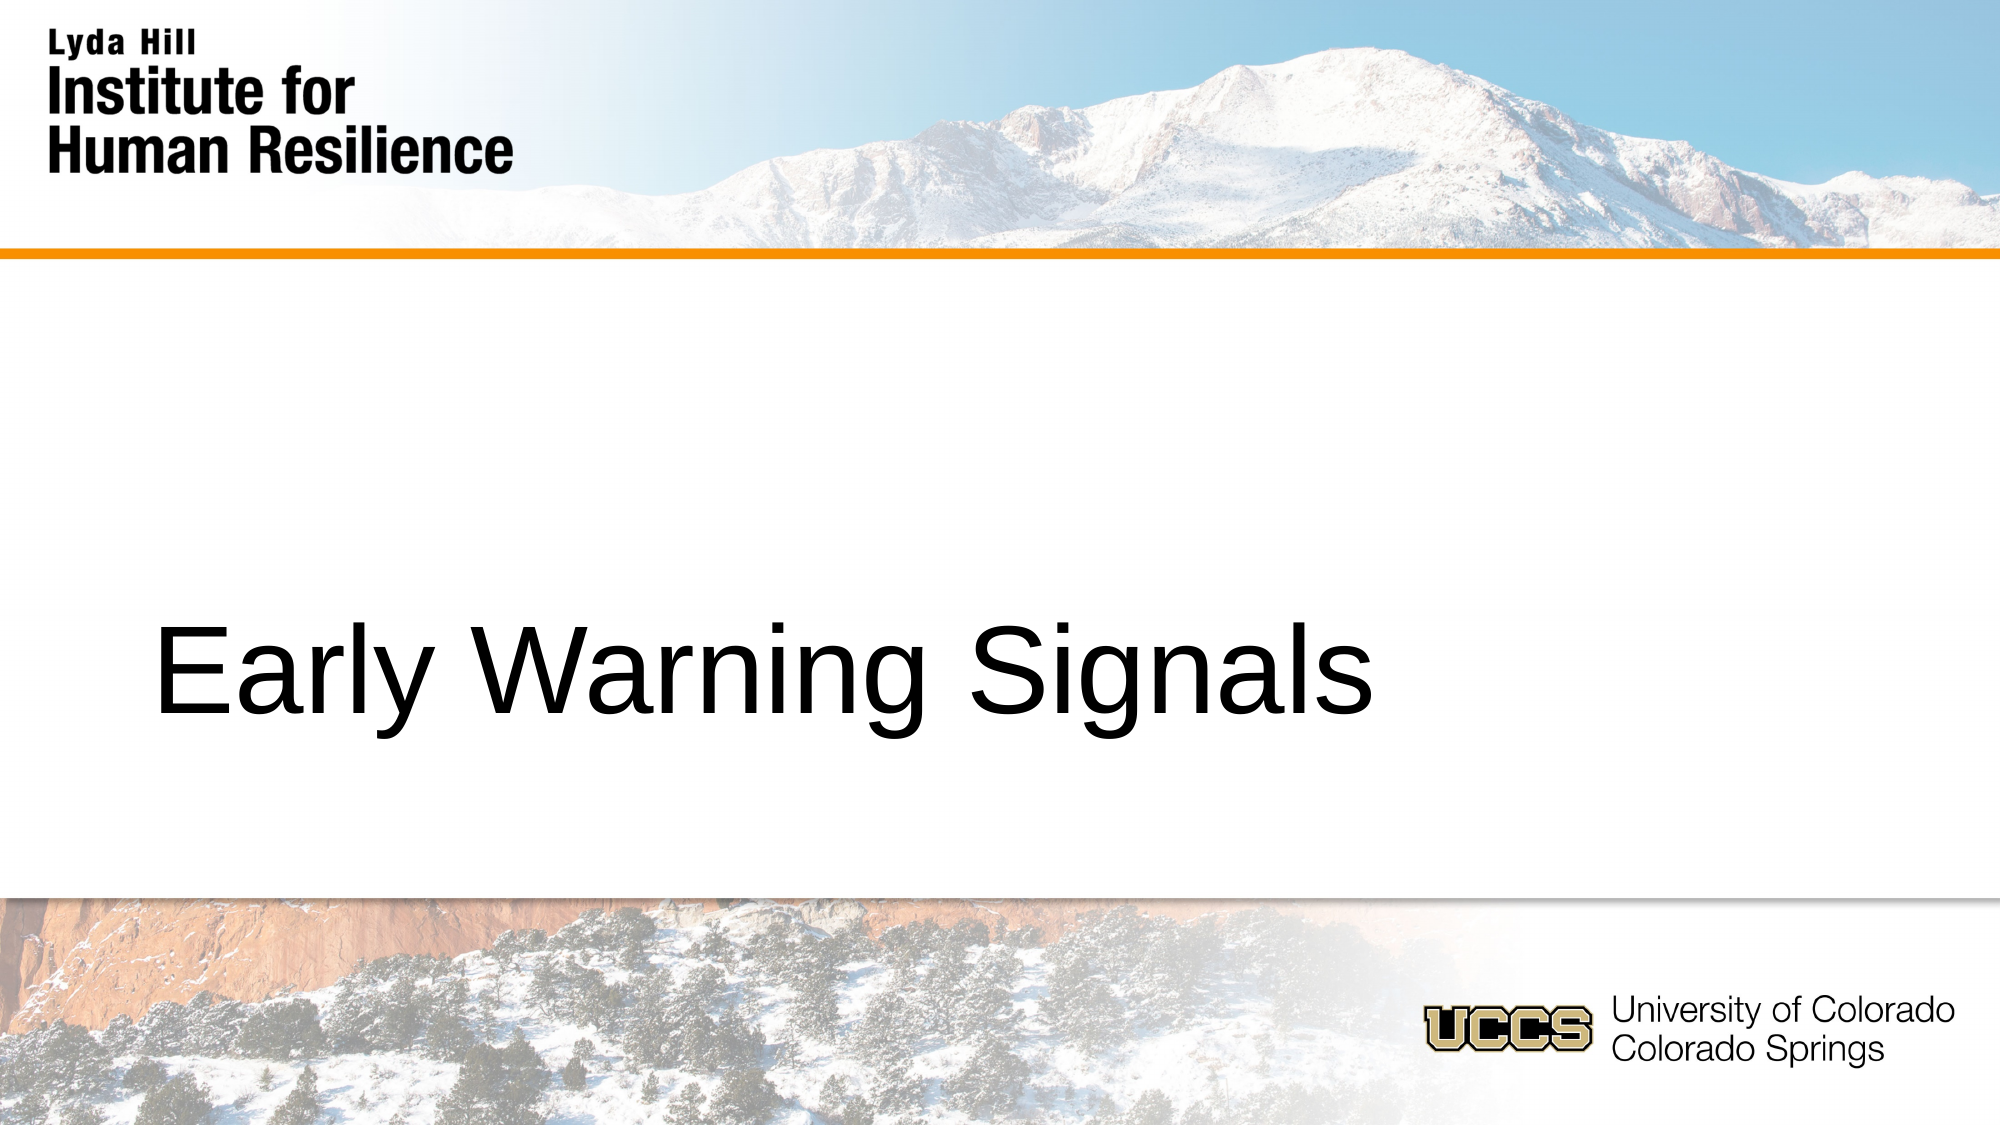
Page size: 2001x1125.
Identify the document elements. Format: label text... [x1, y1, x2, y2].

title Early Warning Signals [136, 280, 1862, 749]
picture [0, 0, 2000, 1125]
